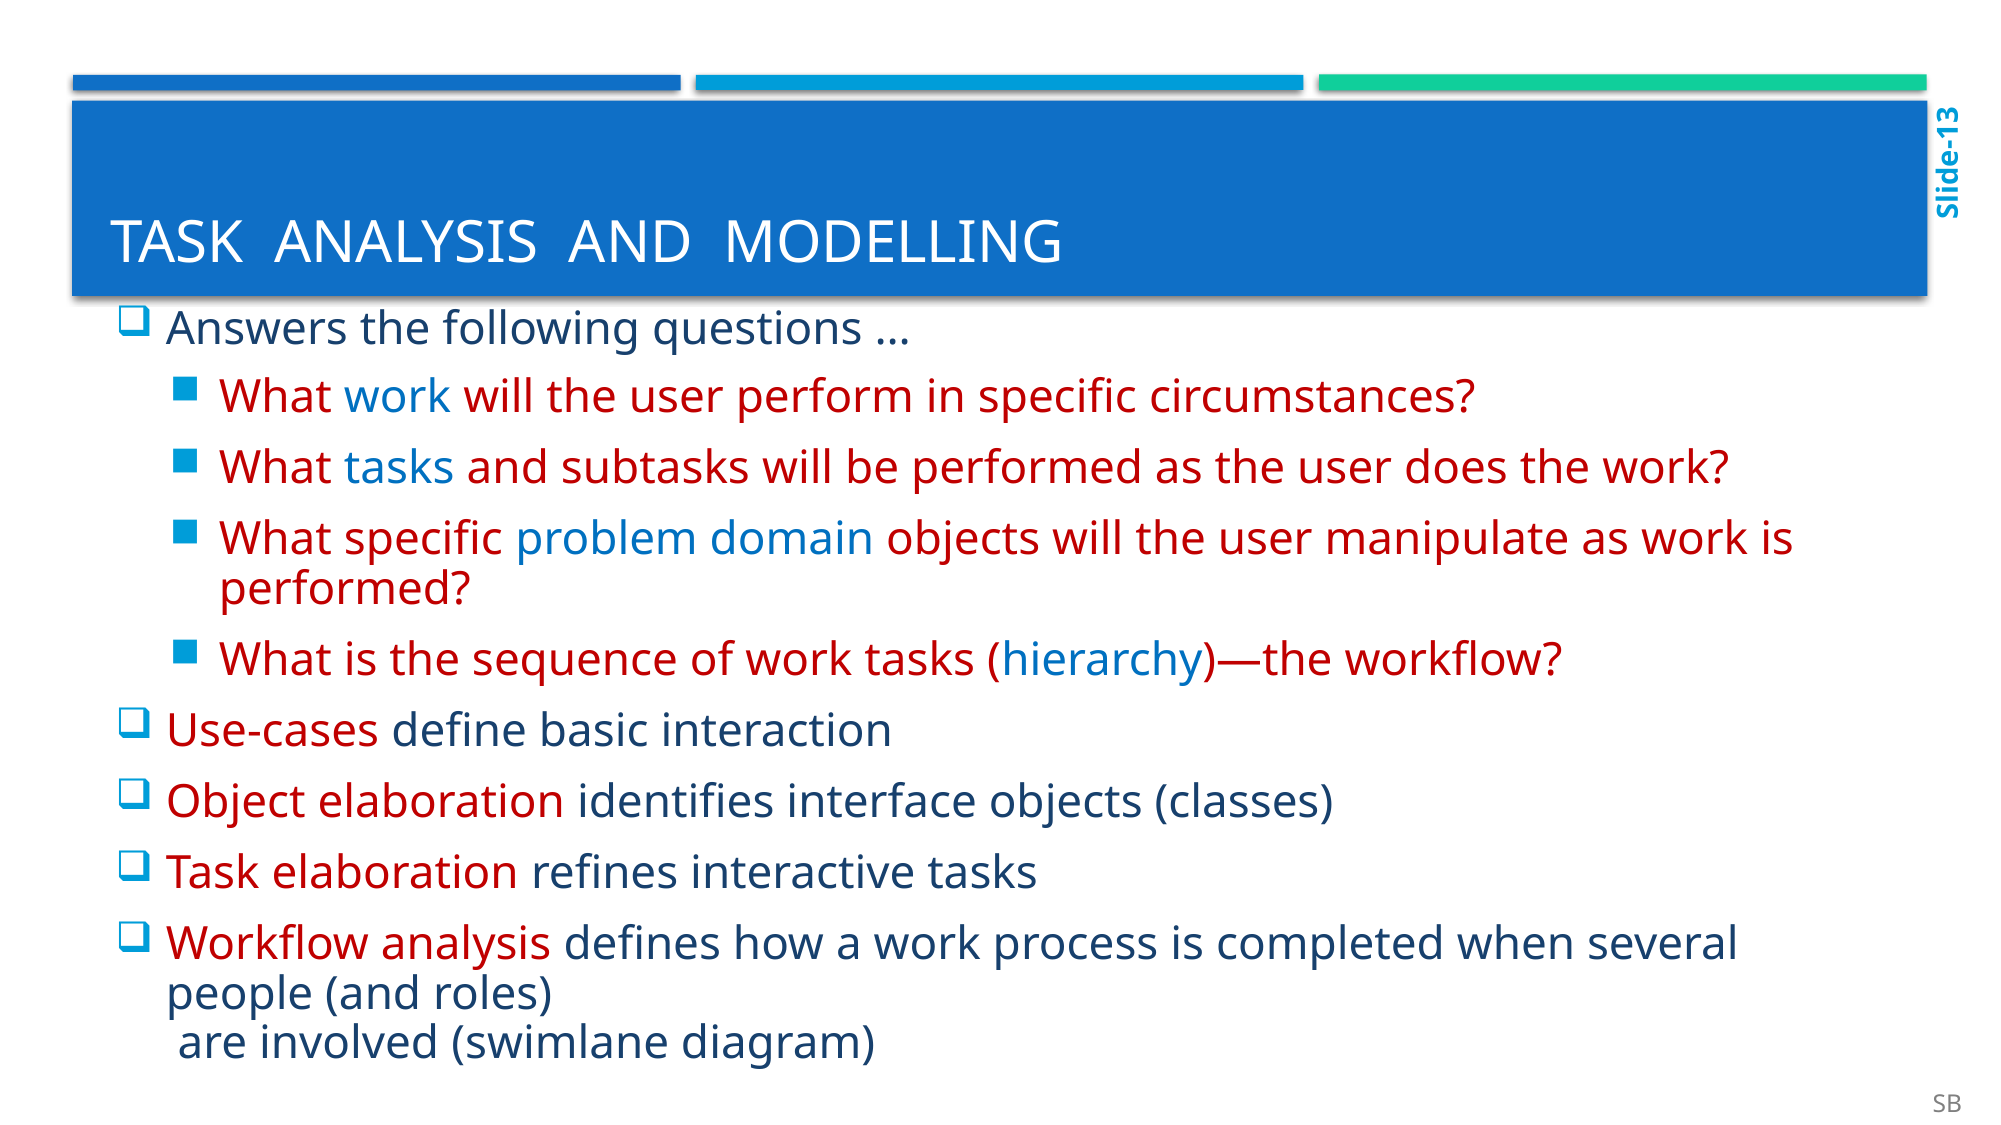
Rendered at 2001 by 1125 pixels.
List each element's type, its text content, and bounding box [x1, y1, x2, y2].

text_box SB [1894, 1079, 2000, 1125]
text_box Slide-13 [1930, 99, 1968, 236]
list Answers the following questions … What work will the user perform in specific circumstances? What tasks and subtasks will be performed as the user does the work? What specific problem domain objects will the user manipulate as work is performed? What is the sequence of work tasks (hierarchy)—the workflow? Use-cases define basic interaction Object elaboration identifies interface objects (classes) Task elaboration refines interactive tasks Workflow analysis defines how a work process is completed when several people (and roles) are involved (swimlane diagram) [100, 323, 1910, 1050]
title task analysis and modelling [95, 115, 1905, 282]
